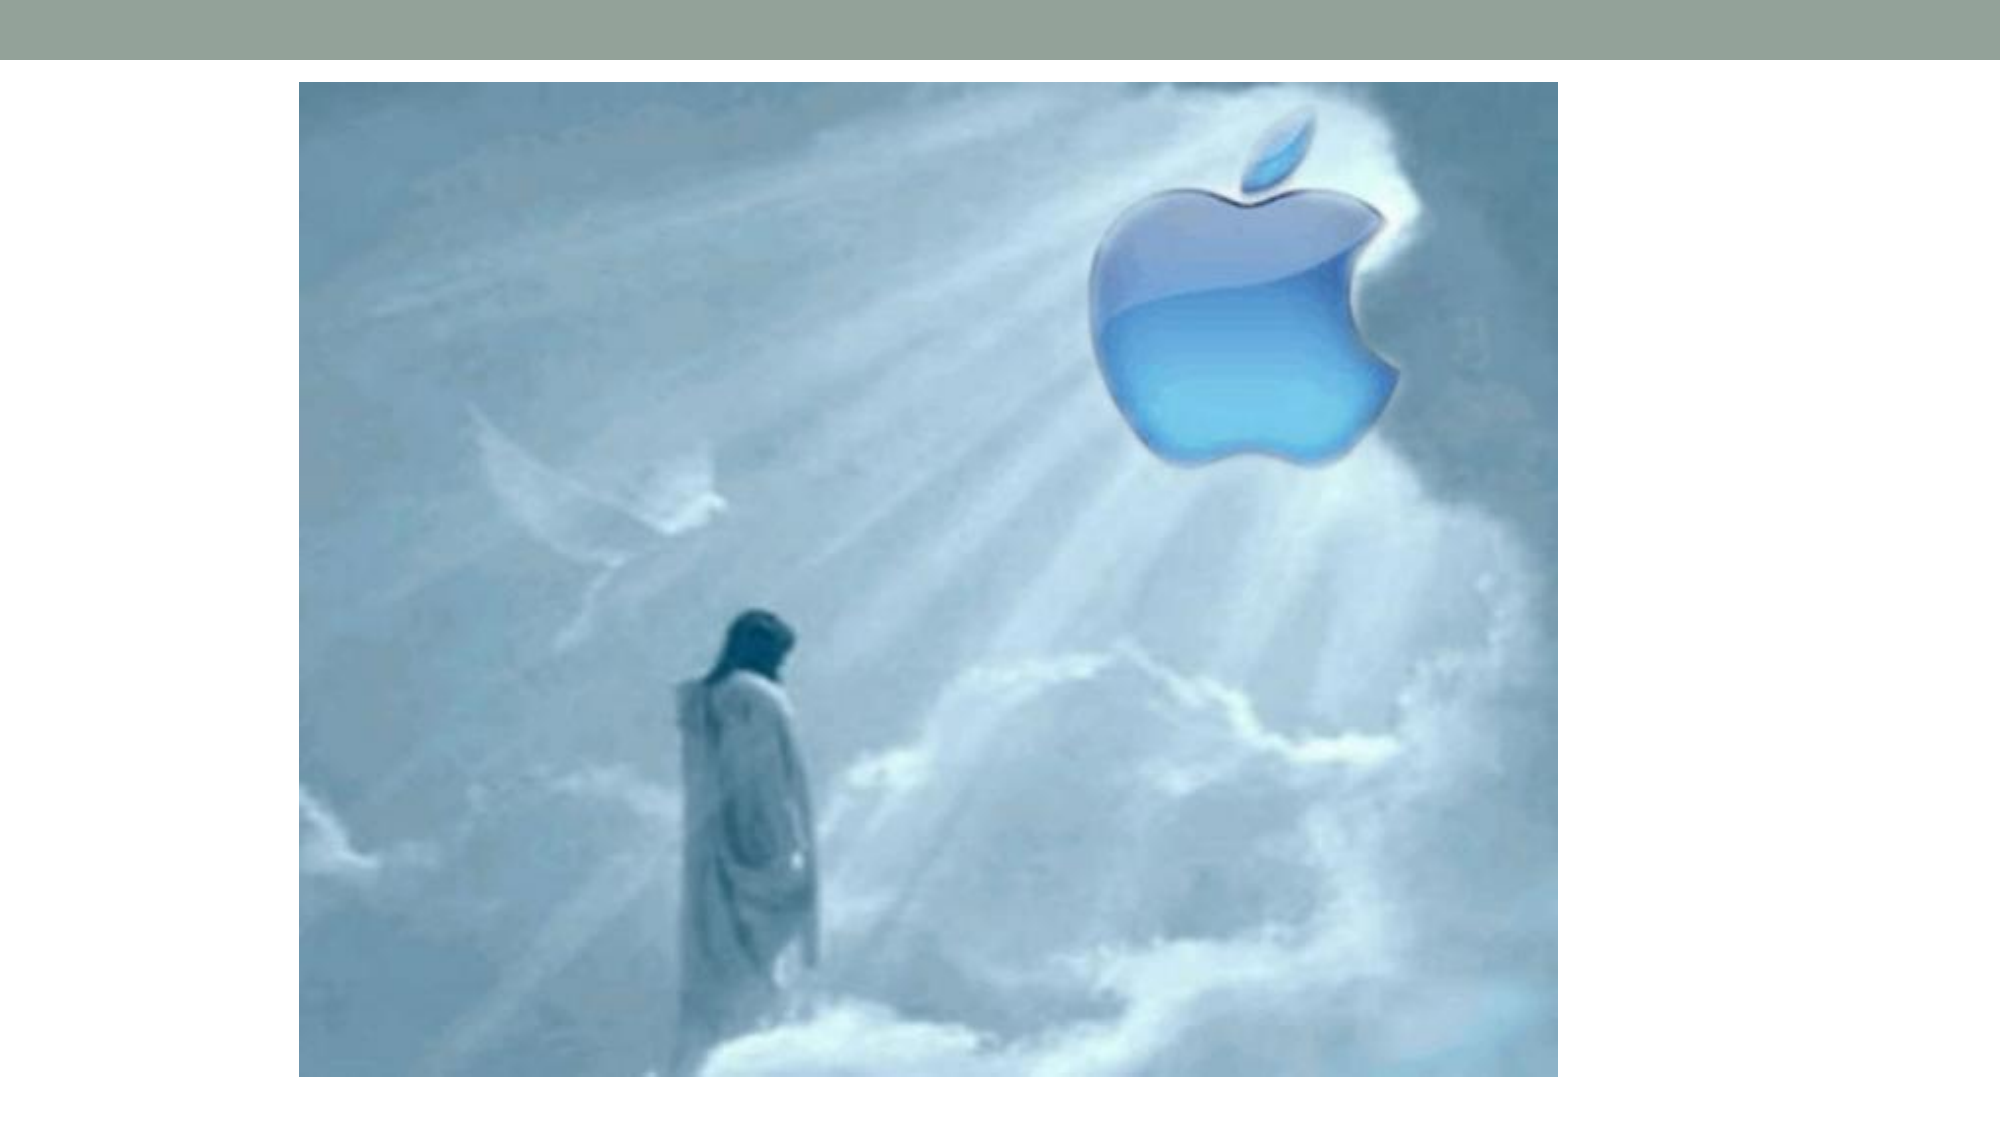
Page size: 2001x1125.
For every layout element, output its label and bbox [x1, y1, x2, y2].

list [299, 81, 1558, 1078]
